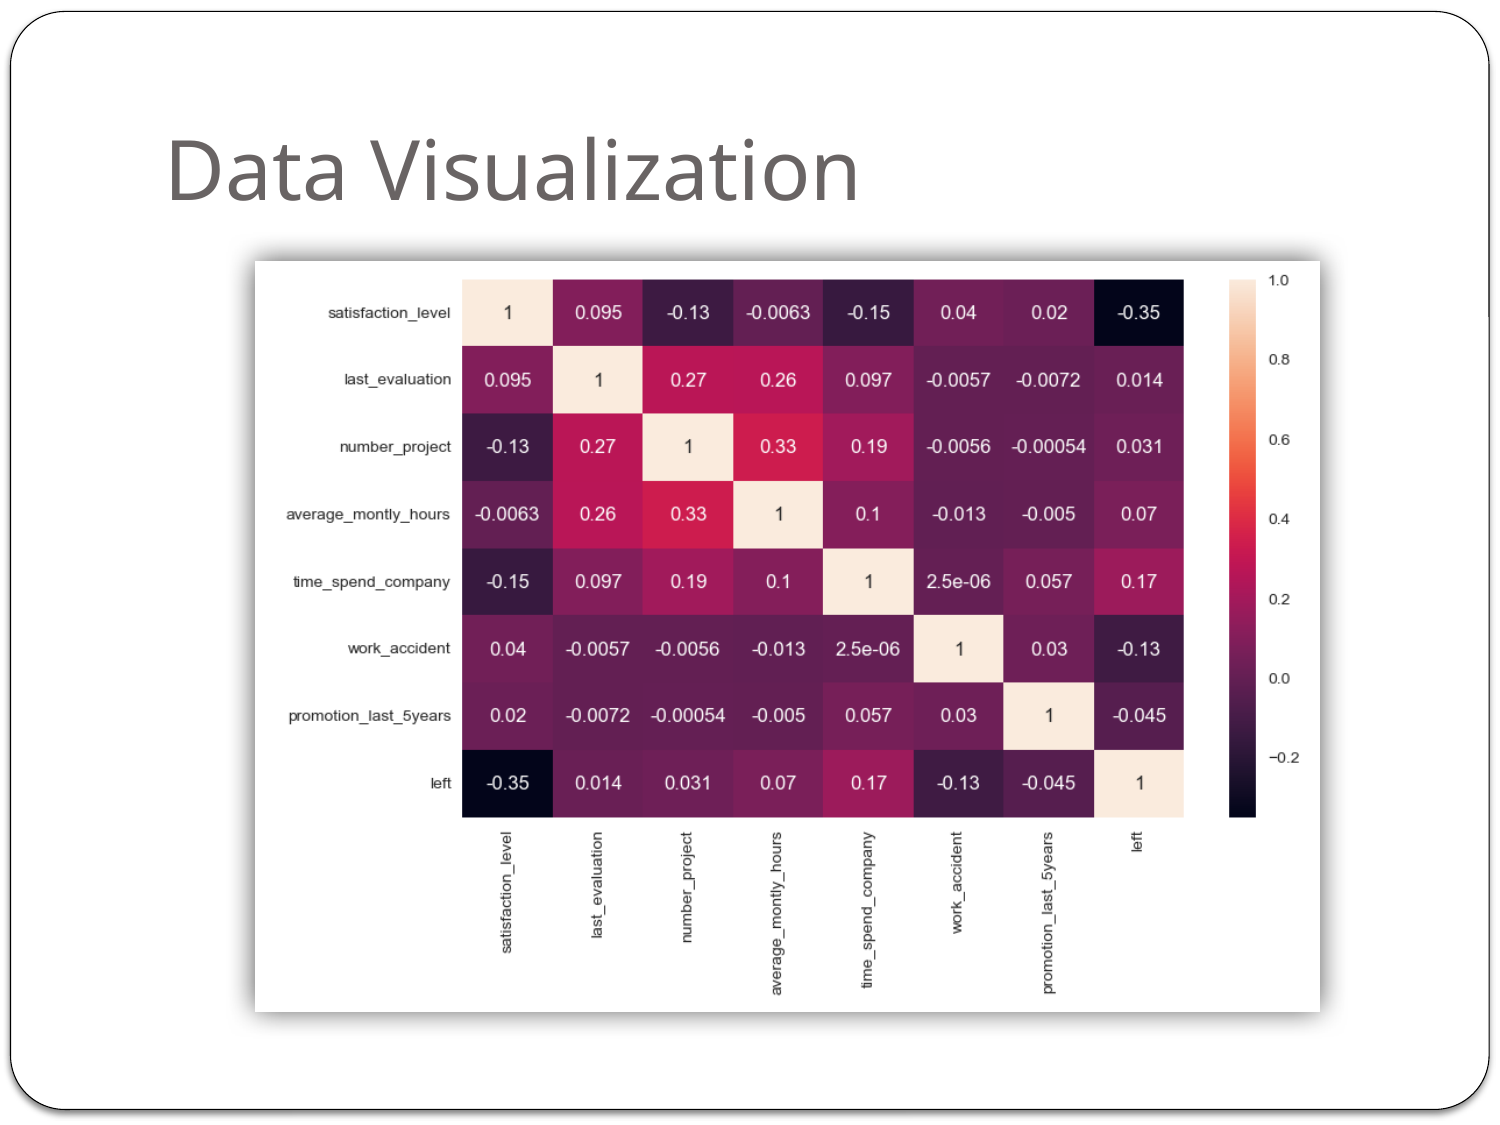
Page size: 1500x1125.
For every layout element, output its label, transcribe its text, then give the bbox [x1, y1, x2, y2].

title Data Visualization [150, 45, 1425, 233]
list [255, 261, 1320, 1012]
